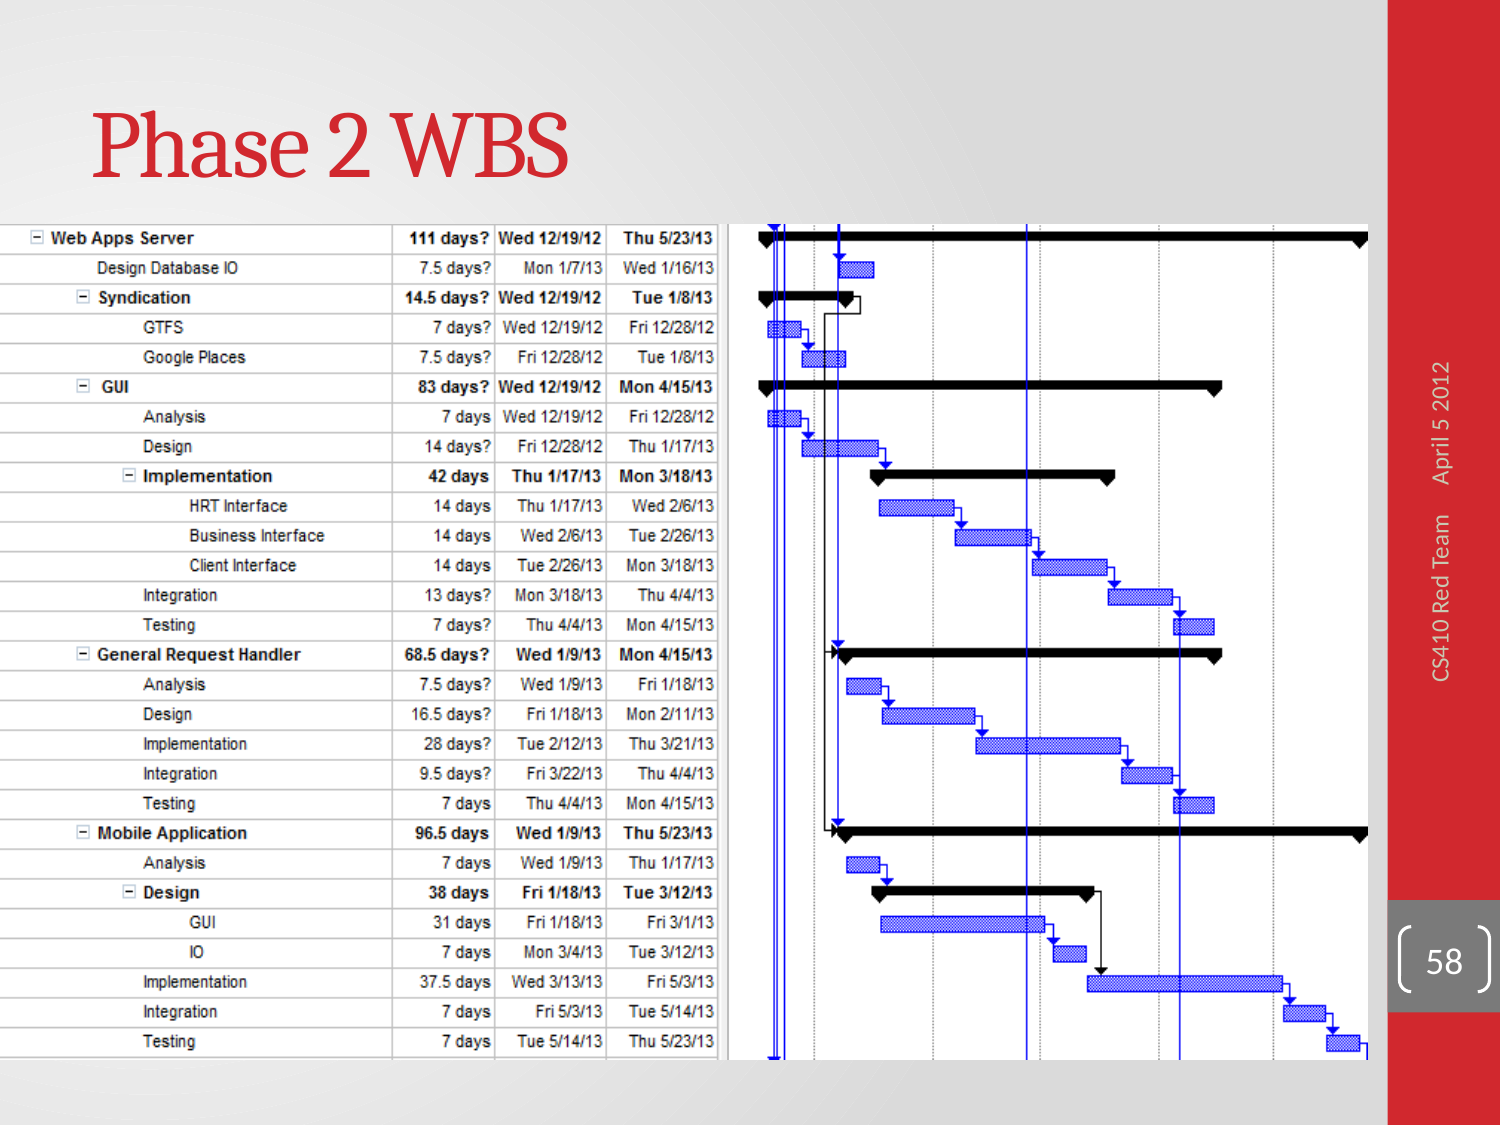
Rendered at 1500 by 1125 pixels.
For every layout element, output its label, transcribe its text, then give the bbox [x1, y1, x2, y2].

footer CS410 Red Team [1408, 500, 1469, 889]
picture [0, 224, 1368, 1060]
slide_number 58 [1397, 925, 1492, 994]
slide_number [1408, 100, 1469, 500]
title Phase 2 WBS [75, 45, 1325, 217]
